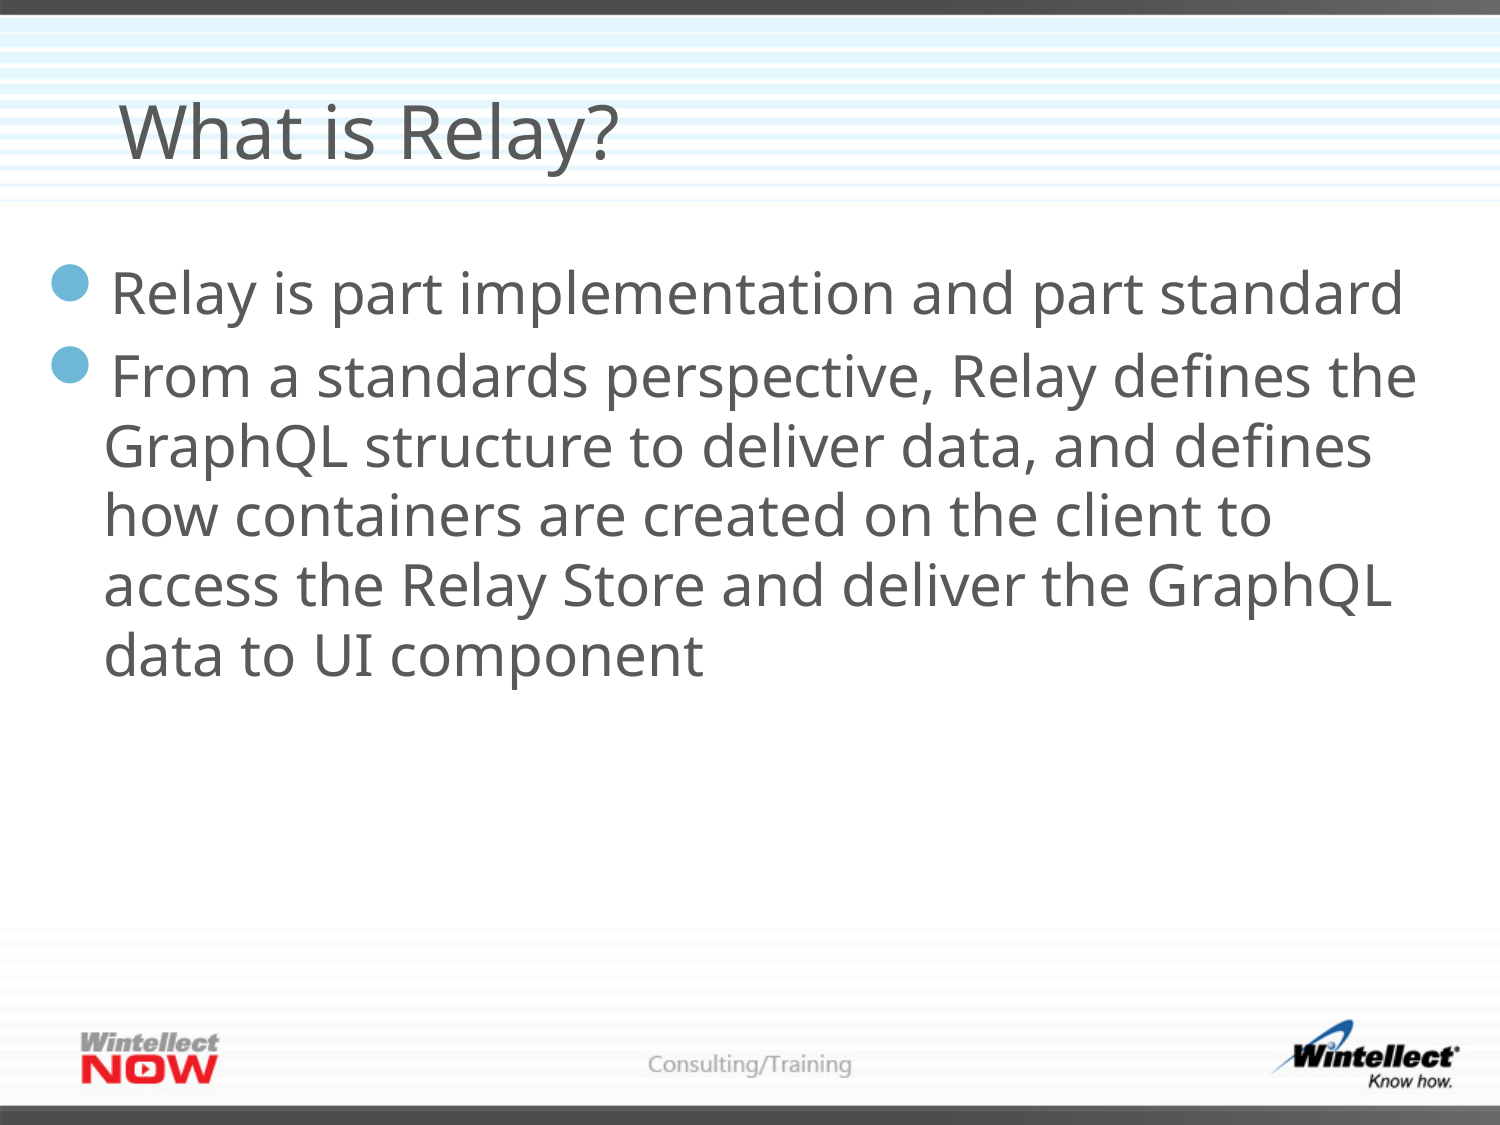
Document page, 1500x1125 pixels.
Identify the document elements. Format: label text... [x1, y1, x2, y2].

picture [0, 0, 1500, 1125]
title What is Relay? [103, 59, 1397, 200]
list Relay is part implementation and part standard From a standards perspective, Relay defines the GraphQL structure to deliver data, and defines how containers are created on the client to access the Relay Store and deliver the GraphQL data to UI component [31, 249, 1469, 975]
